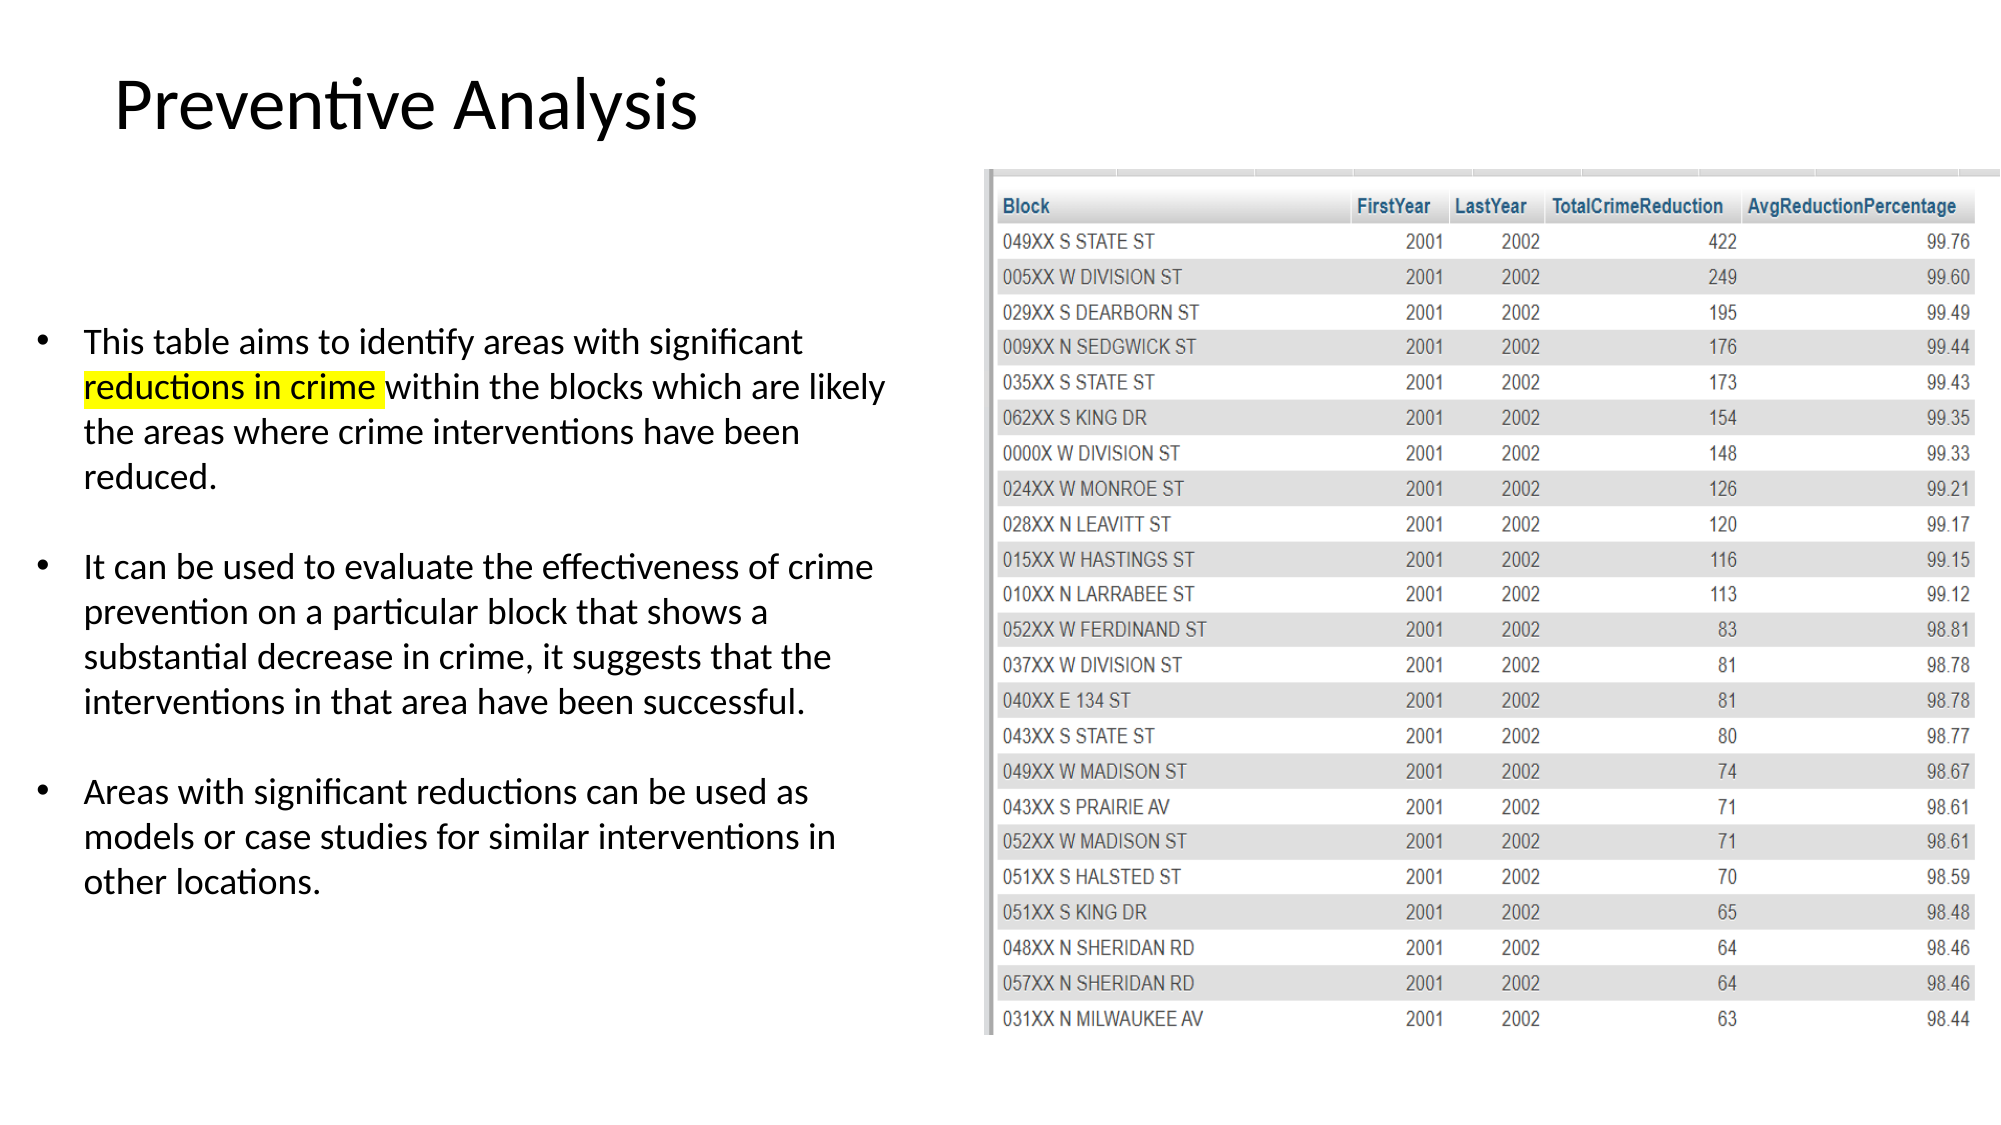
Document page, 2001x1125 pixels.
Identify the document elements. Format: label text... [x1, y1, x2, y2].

picture [984, 169, 2000, 1035]
title Preventive Analysis [99, 59, 1863, 150]
text_box This table aims to identify areas with significant reductions in crime within the blocks which are likely the areas where crime interventions have been reduced. It can be used to evaluate the effectiveness of crime prevention on a particular block that shows a substantial decrease in crime, it suggests that the interventions in that area have been successful. Areas with significant reductions can be used as models or case studies for similar interventions in other locations. [21, 309, 936, 1000]
